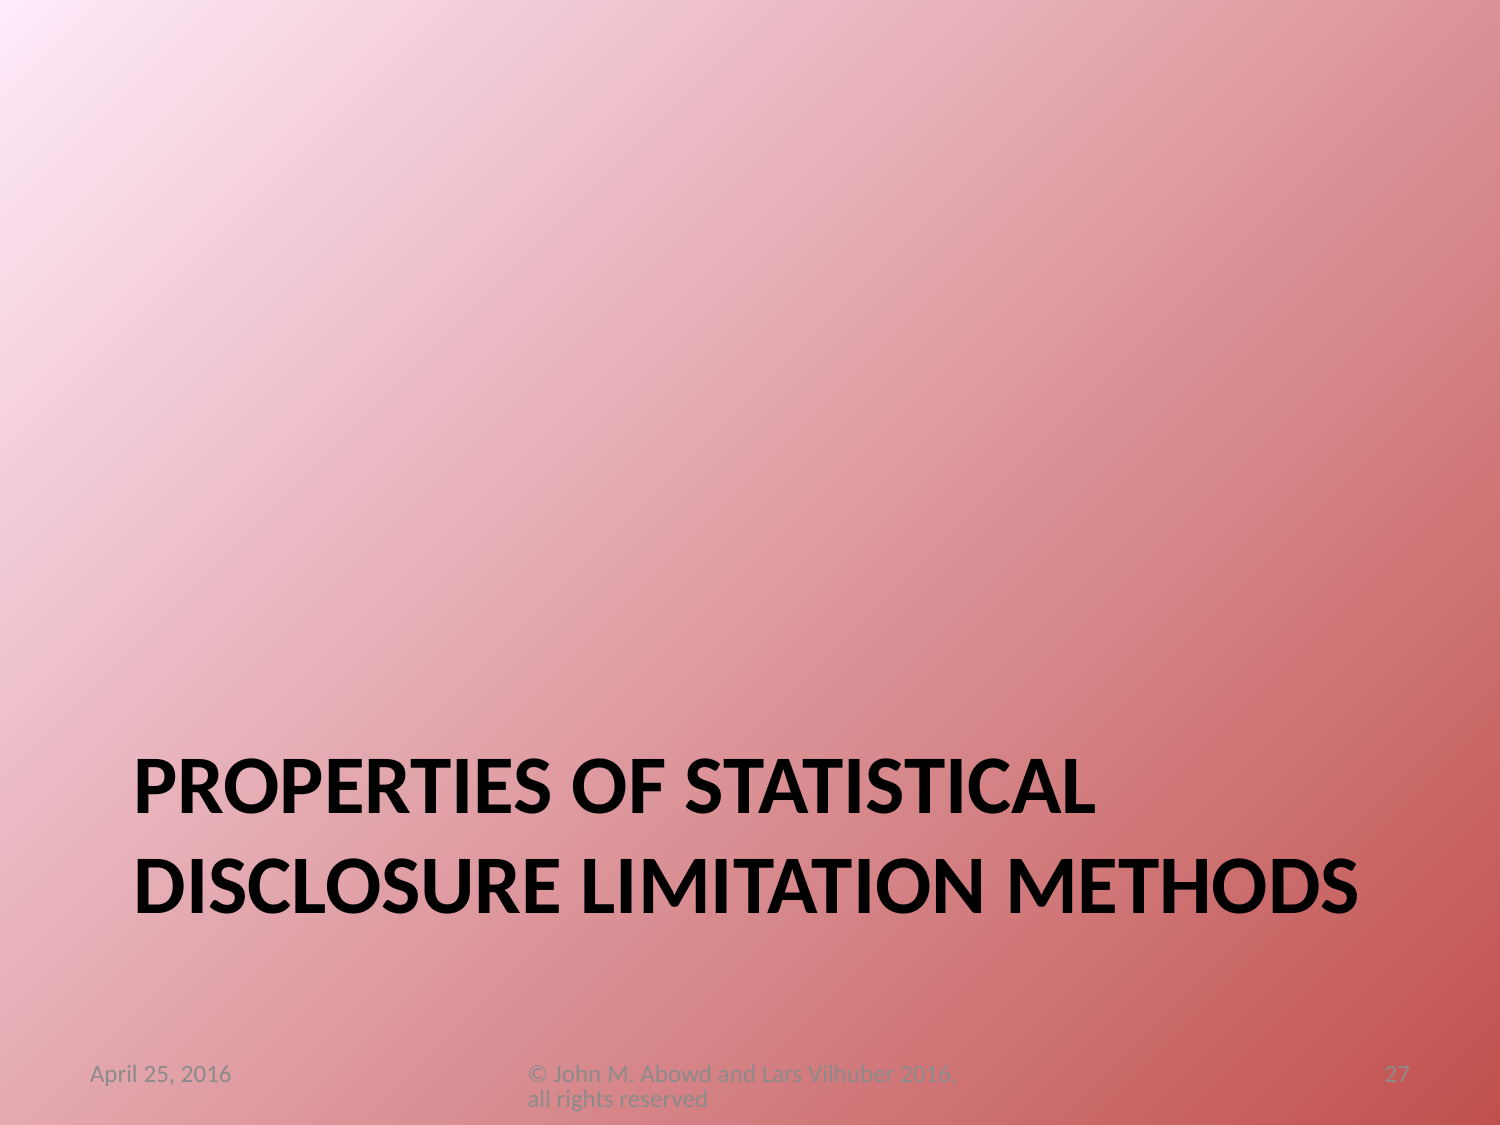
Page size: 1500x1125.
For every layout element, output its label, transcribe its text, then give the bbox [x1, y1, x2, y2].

title Properties of statistical disclosure limitation methods [118, 722, 1394, 947]
slide_number 27 [1074, 1042, 1425, 1103]
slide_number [75, 1042, 425, 1103]
footer © John M. Abowd and Lars Vilhuber 2016, all rights reserved [512, 1042, 988, 1103]
